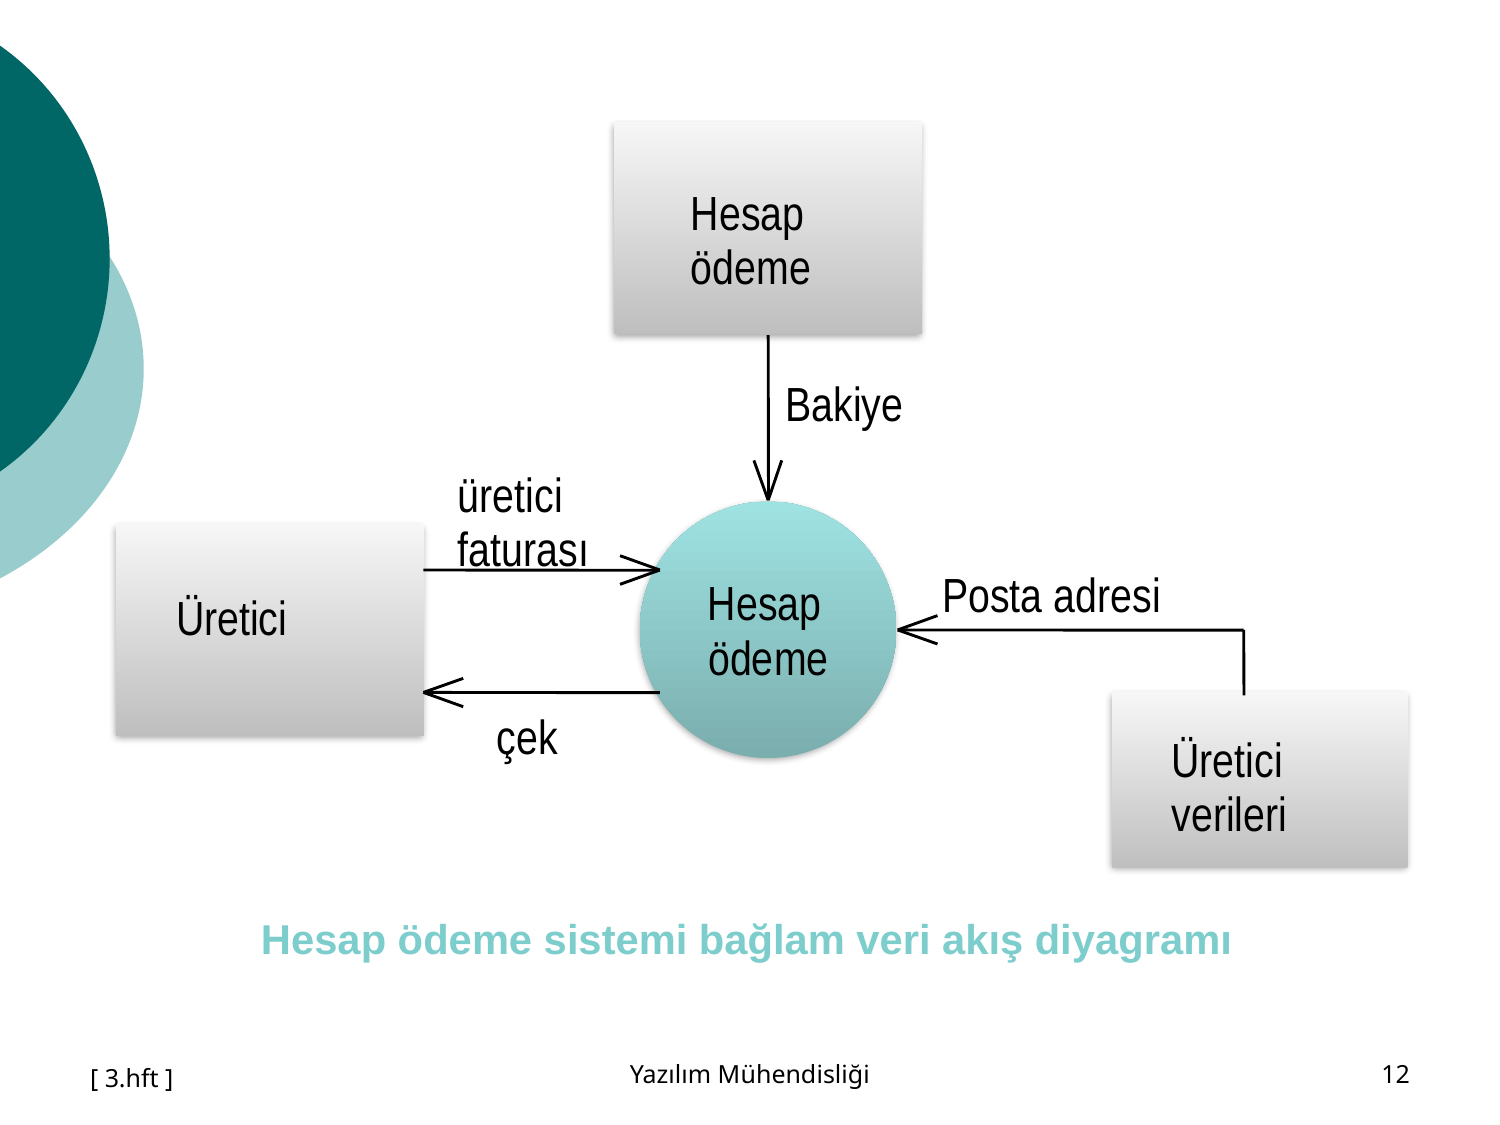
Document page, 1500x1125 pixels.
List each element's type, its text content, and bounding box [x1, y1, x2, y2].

text_box Hesap ödeme sistemi bağlam veri akış diyagramı [246, 905, 1259, 970]
slide_number [ 3.hft ] [74, 1024, 426, 1101]
footer Yazılım Mühendisliği [512, 1024, 988, 1101]
slide_number 12 [1074, 1024, 1426, 1101]
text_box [100, 107, 1424, 884]
